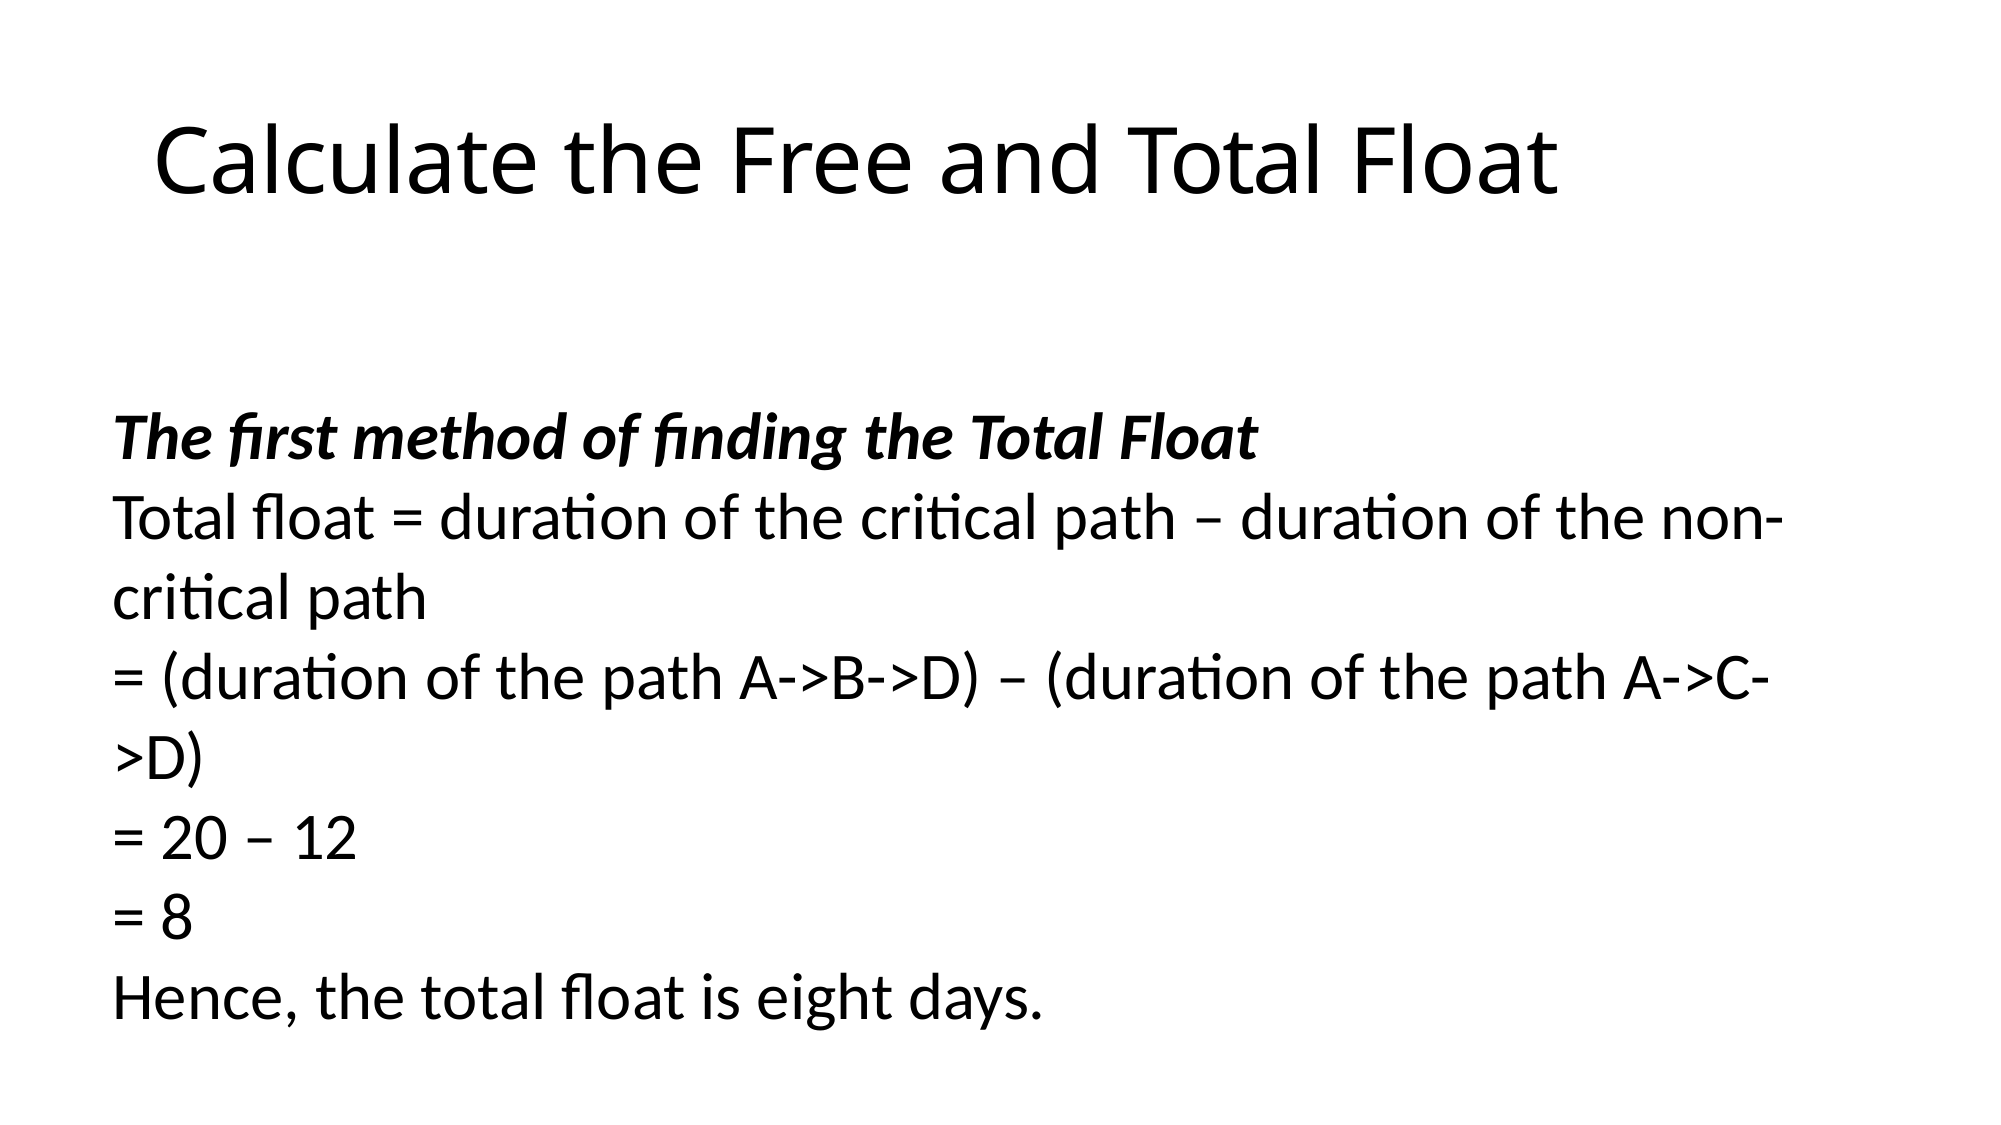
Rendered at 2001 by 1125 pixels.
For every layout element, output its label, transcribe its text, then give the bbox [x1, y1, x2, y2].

text_box The first method of finding the Total Float Total float = duration of the critical path – duration of the non- critical path = (duration of the path A->B->D) – (duration of the path A->C->D) = 20 – 12 = 8 Hence, the total float is eight days. [110, 390, 1879, 1033]
title Calculate the Free and Total Float [42, 15, 1958, 291]
